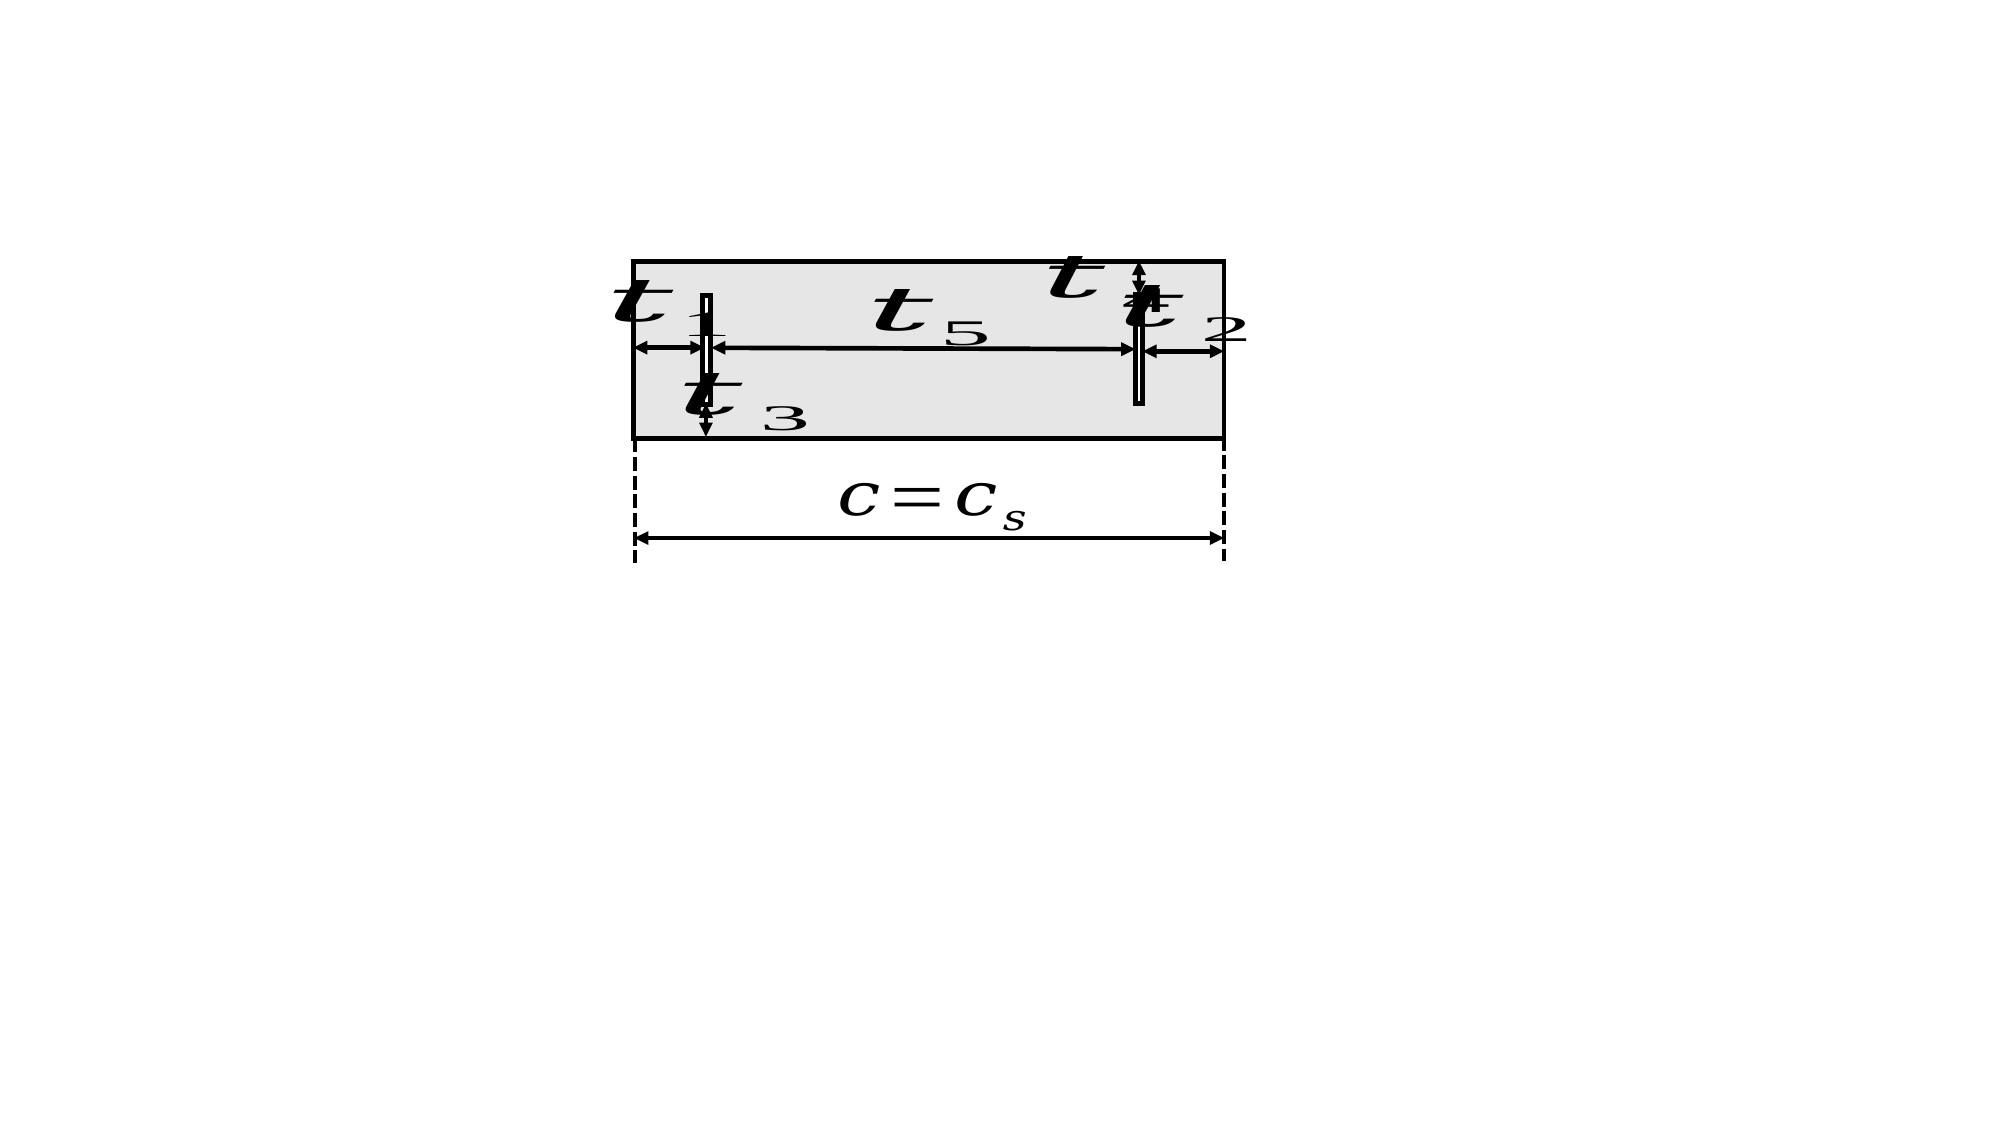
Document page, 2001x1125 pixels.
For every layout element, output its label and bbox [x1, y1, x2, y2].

text_box [702, 336, 711, 376]
text_box [702, 294, 711, 314]
text_box [633, 260, 1225, 439]
text_box [703, 390, 711, 405]
text_box [1134, 326, 1144, 405]
